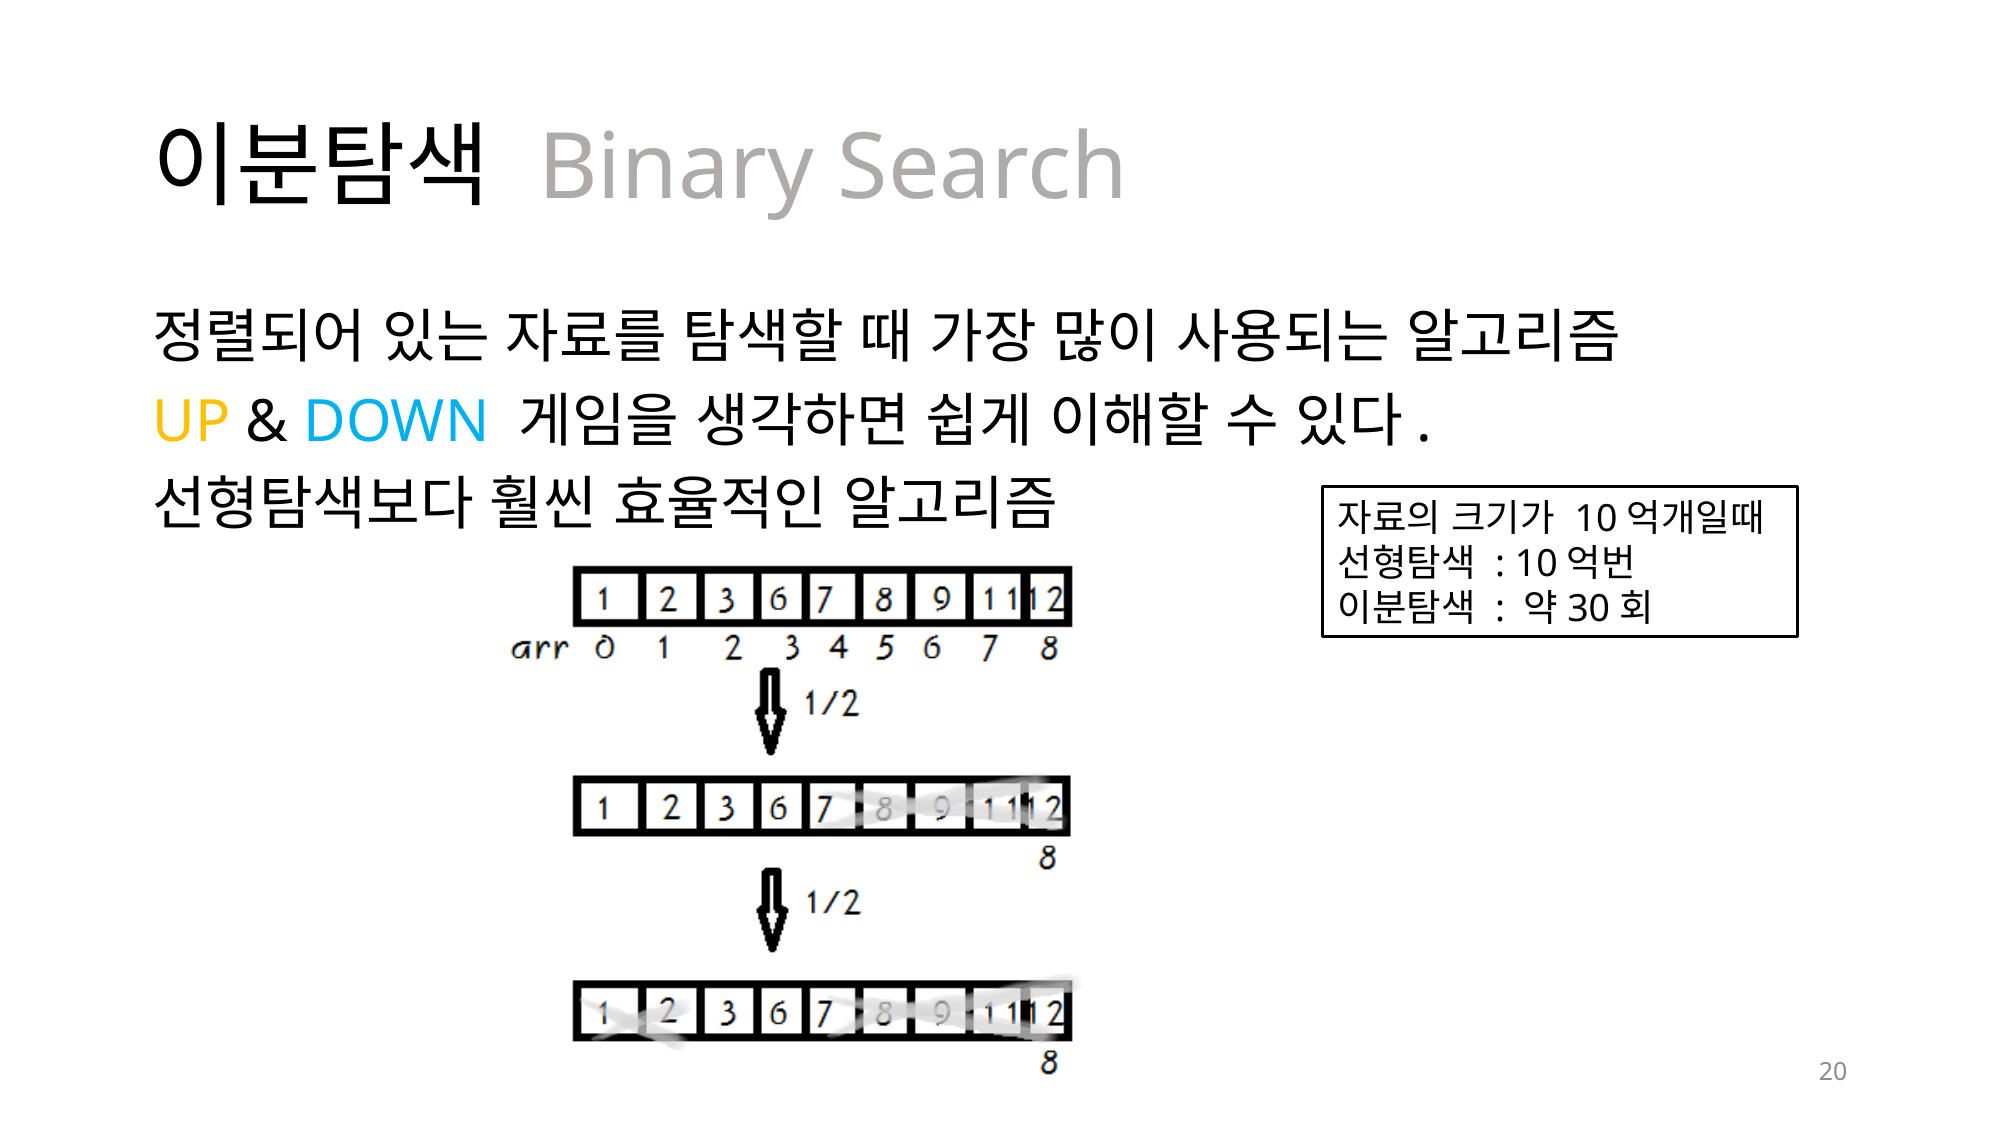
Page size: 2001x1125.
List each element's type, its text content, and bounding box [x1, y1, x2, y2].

slide_number 20 [1475, 1042, 1863, 1103]
picture [281, 510, 1475, 1125]
title 이분탐색 Binary Search [137, 59, 1863, 278]
text_box 자료의 크기가 10억개일때 선형탐색 : 10억번 이분탐색 : 약30회 [1322, 486, 1798, 637]
